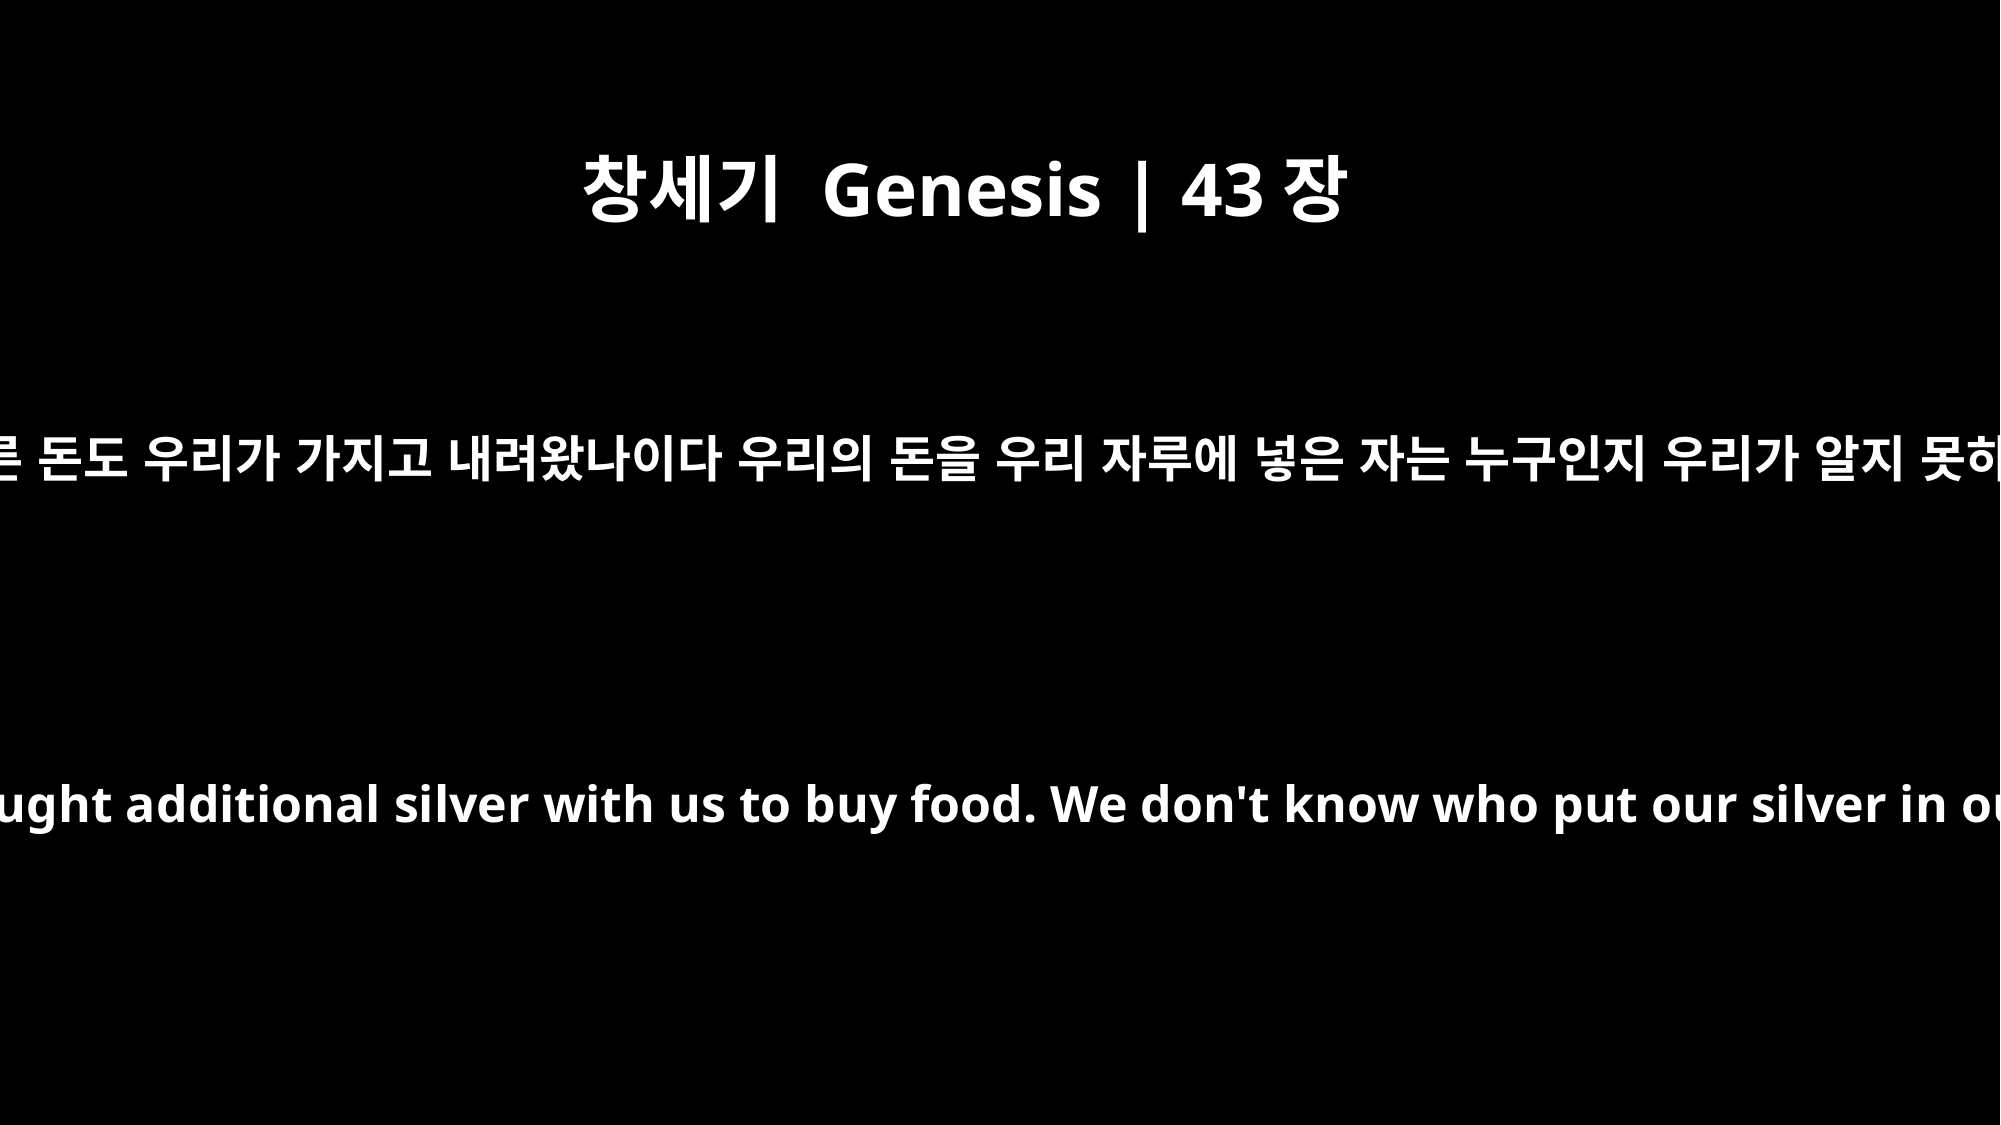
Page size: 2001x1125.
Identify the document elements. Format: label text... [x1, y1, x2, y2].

text_box 22 양식 살 다른 돈도 우리가 가지고 내려왔나이다 우리의 돈을 우리 자루에 넣은 자는 누구인지 우리가 알지 못하나이다 [0, 359, 2000, 495]
text_box 창세기 Genesis | 43장 [566, 136, 1365, 239]
text_box We have also brought additional silver with us to buy food. We don't know who put our silver in our sacks." [0, 764, 2000, 840]
